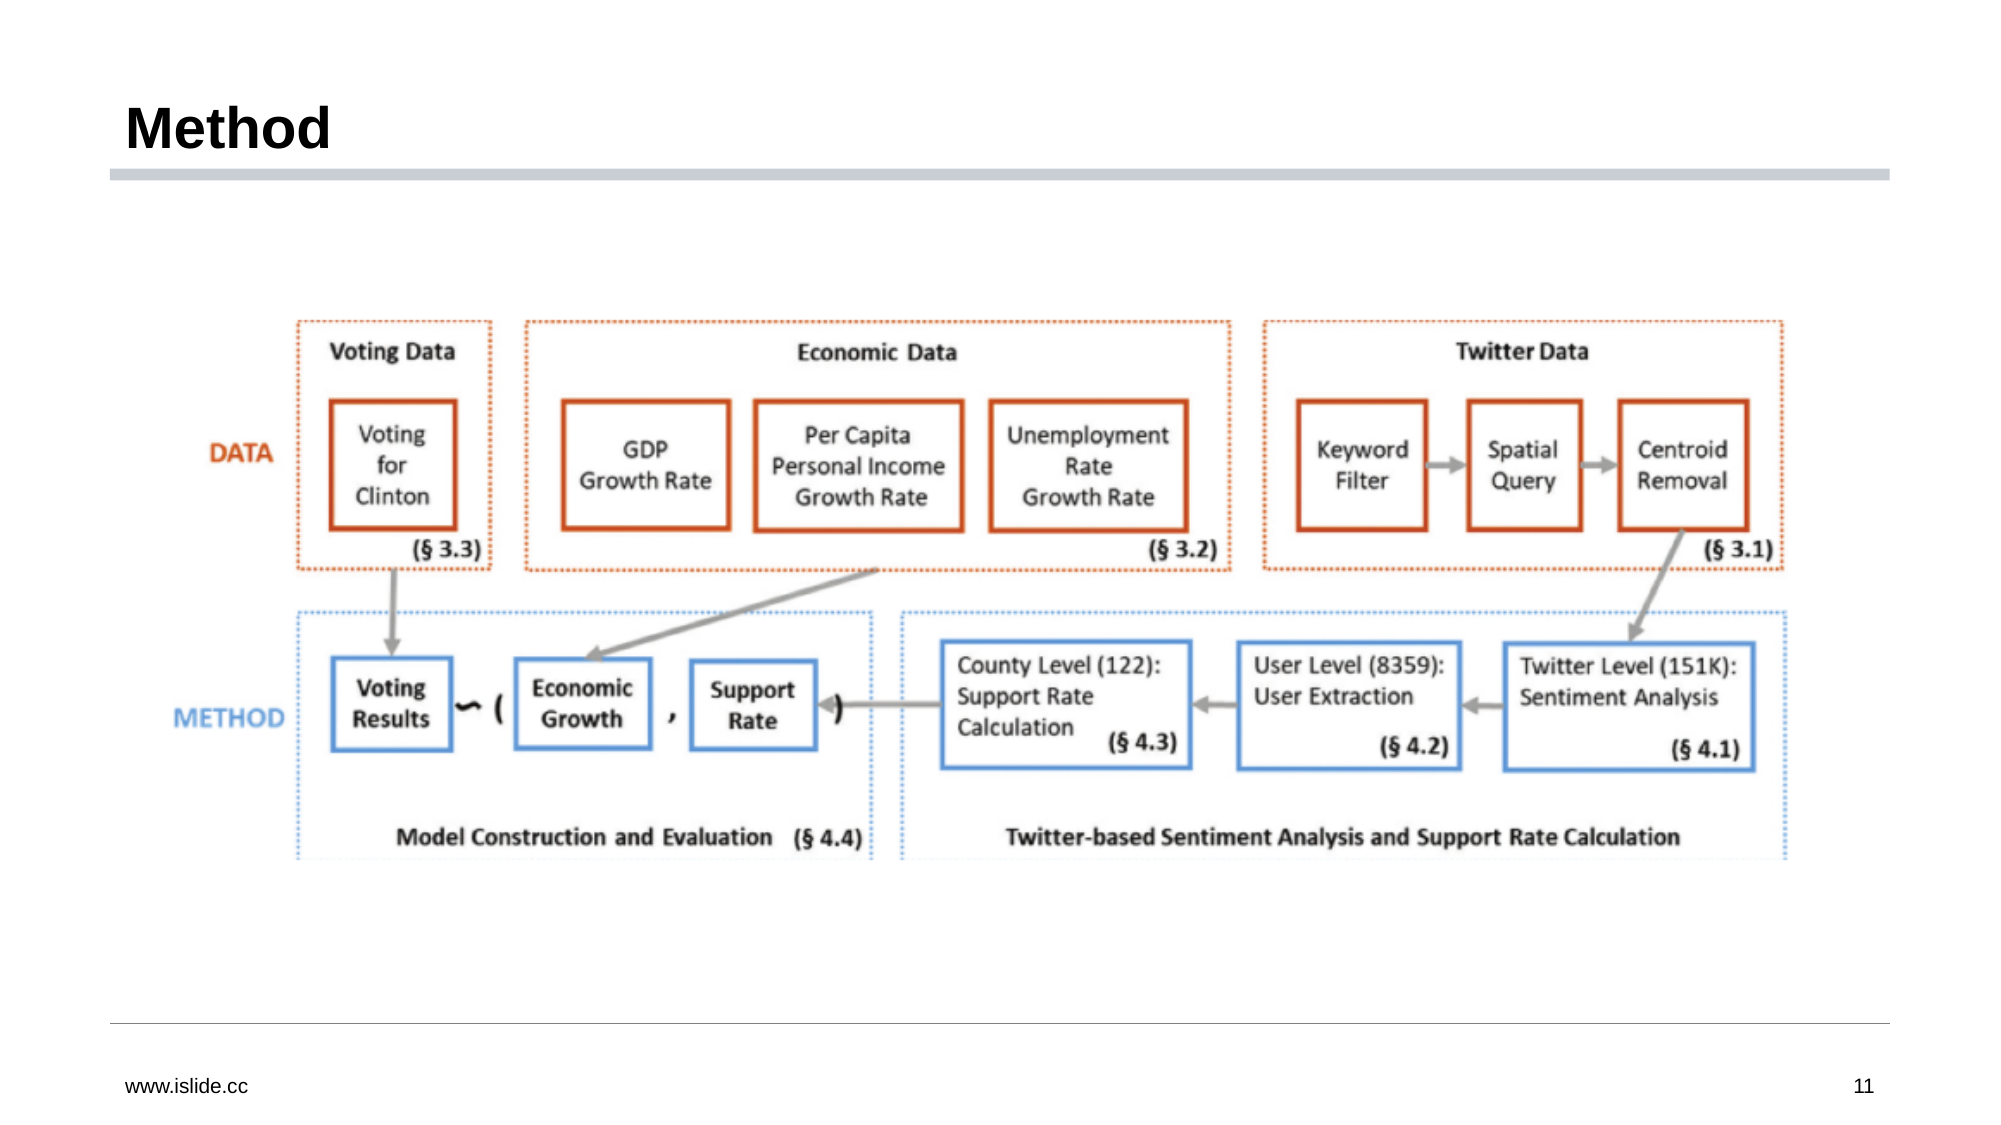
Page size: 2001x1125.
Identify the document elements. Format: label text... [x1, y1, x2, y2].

slide_number 11 [1412, 1068, 1890, 1103]
picture [136, 248, 1864, 912]
footer www.islide.cc [109, 1068, 790, 1103]
title Method [109, 0, 1890, 169]
